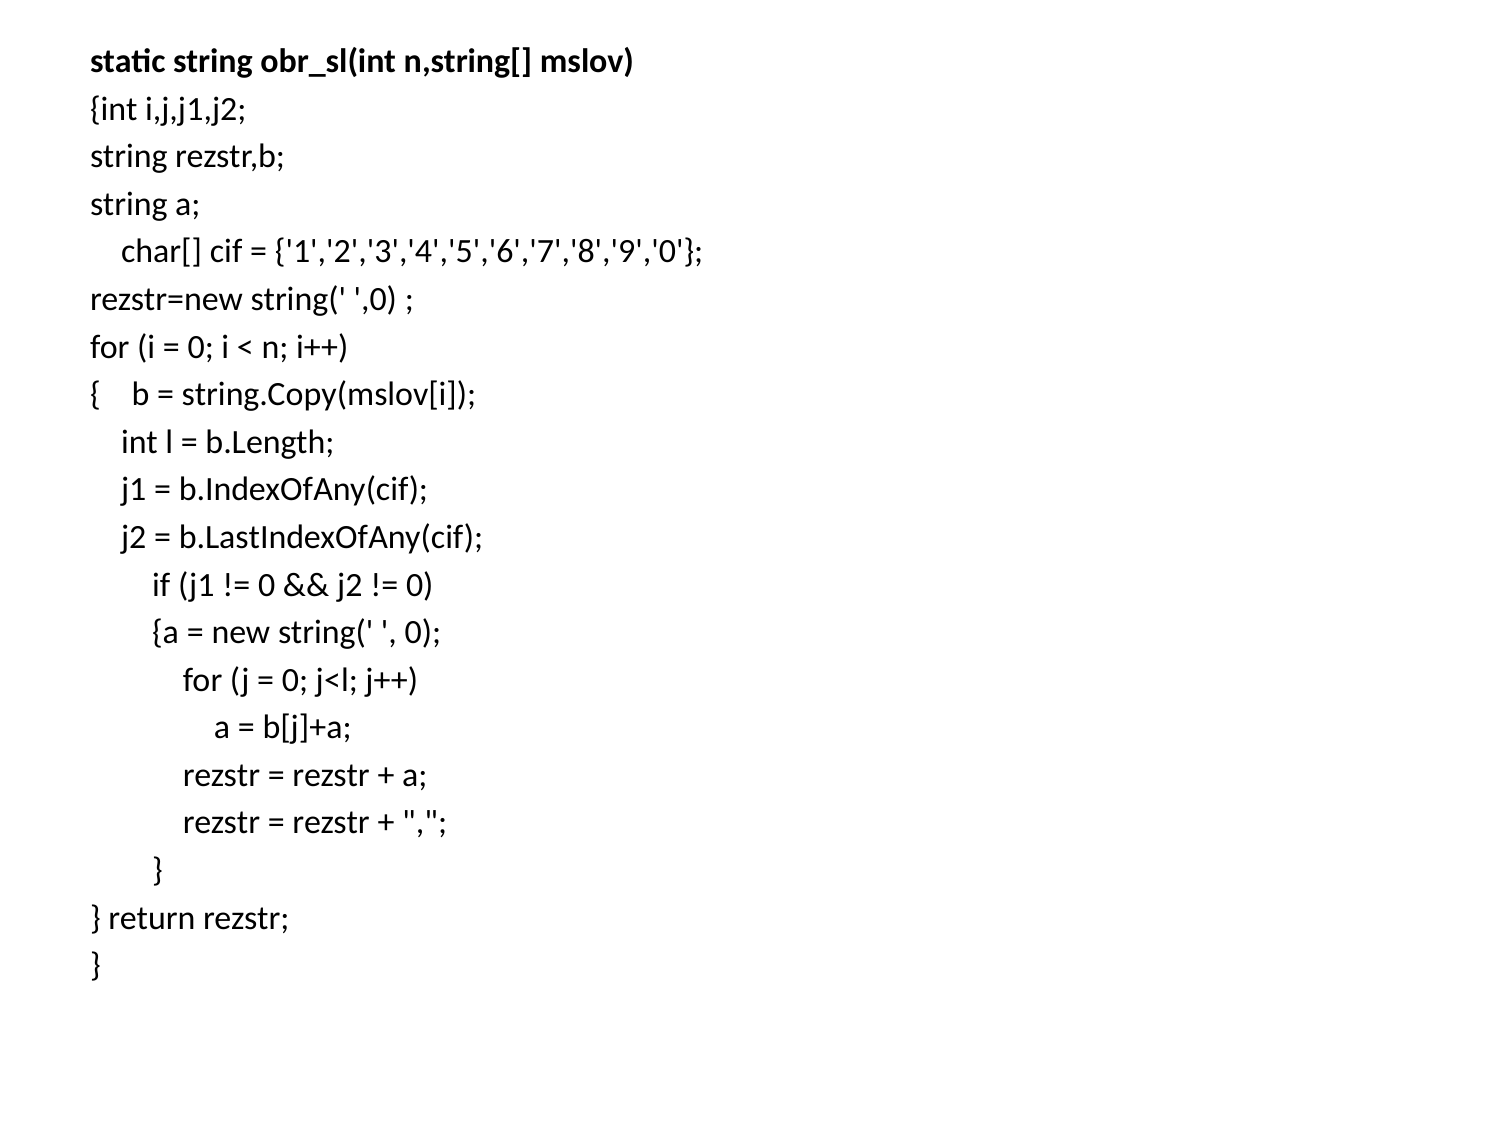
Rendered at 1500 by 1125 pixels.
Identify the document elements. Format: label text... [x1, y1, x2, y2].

list static string obr_sl(int n,string[] mslov) {int i,j,j1,j2; string rezstr,b; string a; char[] cif = {'1','2','3','4','5','6','7','8','9','0'}; rezstr=new string(' ',0) ; for (i = 0; i < n; i++) { b = string.Copy(mslov[i]); int l = b.Length; j1 = b.IndexOfAny(cif); j2 = b.LastIndexOfAny(cif); if (j1 != 0 && j2 != 0) {a = new string(' ', 0); for (j = 0; j<l; j++) a = b[j]+a; rezstr = rezstr + a; rezstr = rezstr + ","; } } return rezstr; } [75, 30, 1425, 1005]
